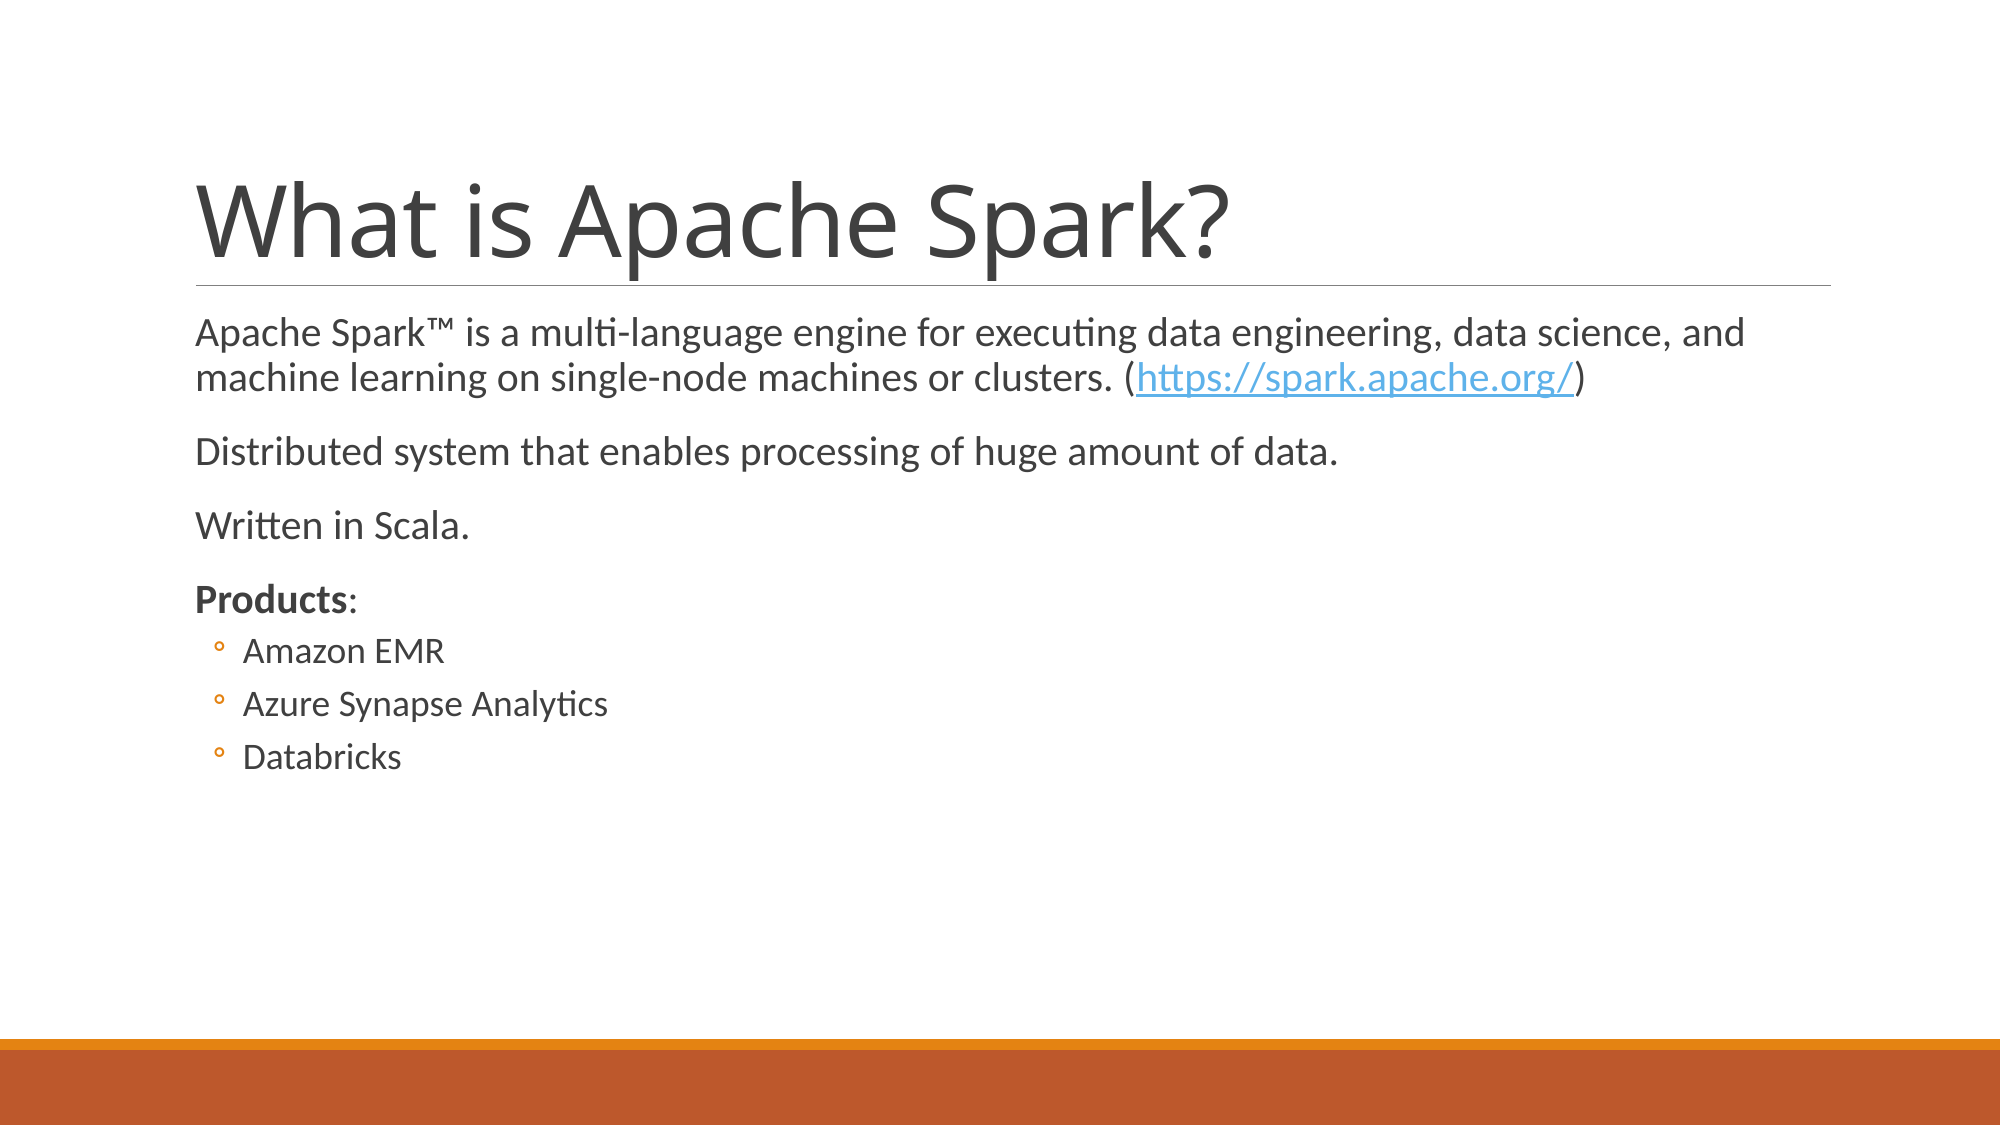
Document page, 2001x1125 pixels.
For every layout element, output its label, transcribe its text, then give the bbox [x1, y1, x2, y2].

list Apache Spark™ is a multi-language engine for executing data engineering, data science, and machine learning on single-node machines or clusters. (https://spark.apache.org/) Distributed system that enables processing of huge amount of data. Written in Scala. Products: Amazon EMR Azure Synapse Analytics Databricks [180, 302, 1830, 963]
title What is Apache Spark? [180, 47, 1830, 285]
